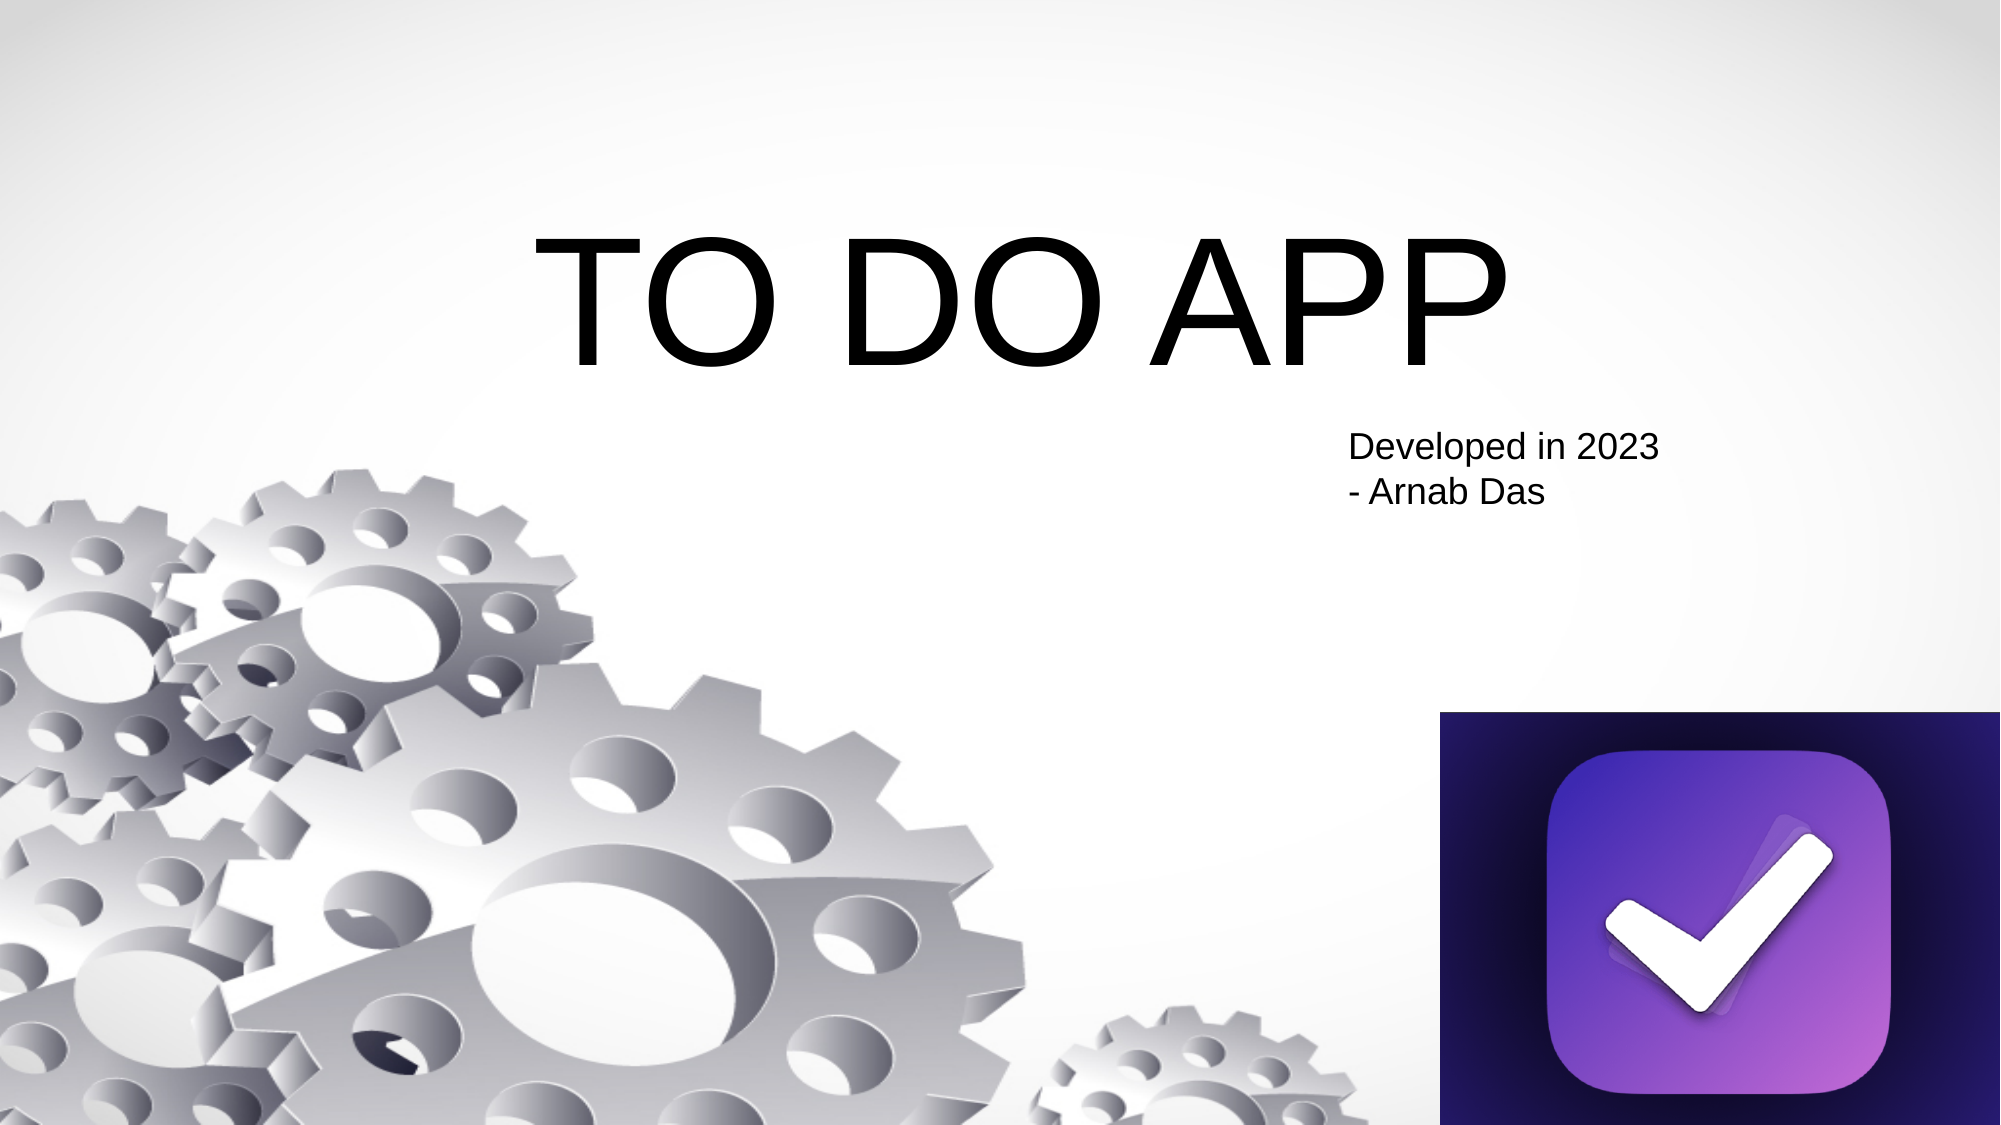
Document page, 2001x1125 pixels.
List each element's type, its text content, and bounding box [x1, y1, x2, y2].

title TO DO APP [31, 95, 1532, 489]
picture [0, 0, 2000, 1125]
text_box Developed in 2023 - Arnab Das [1333, 415, 1754, 520]
